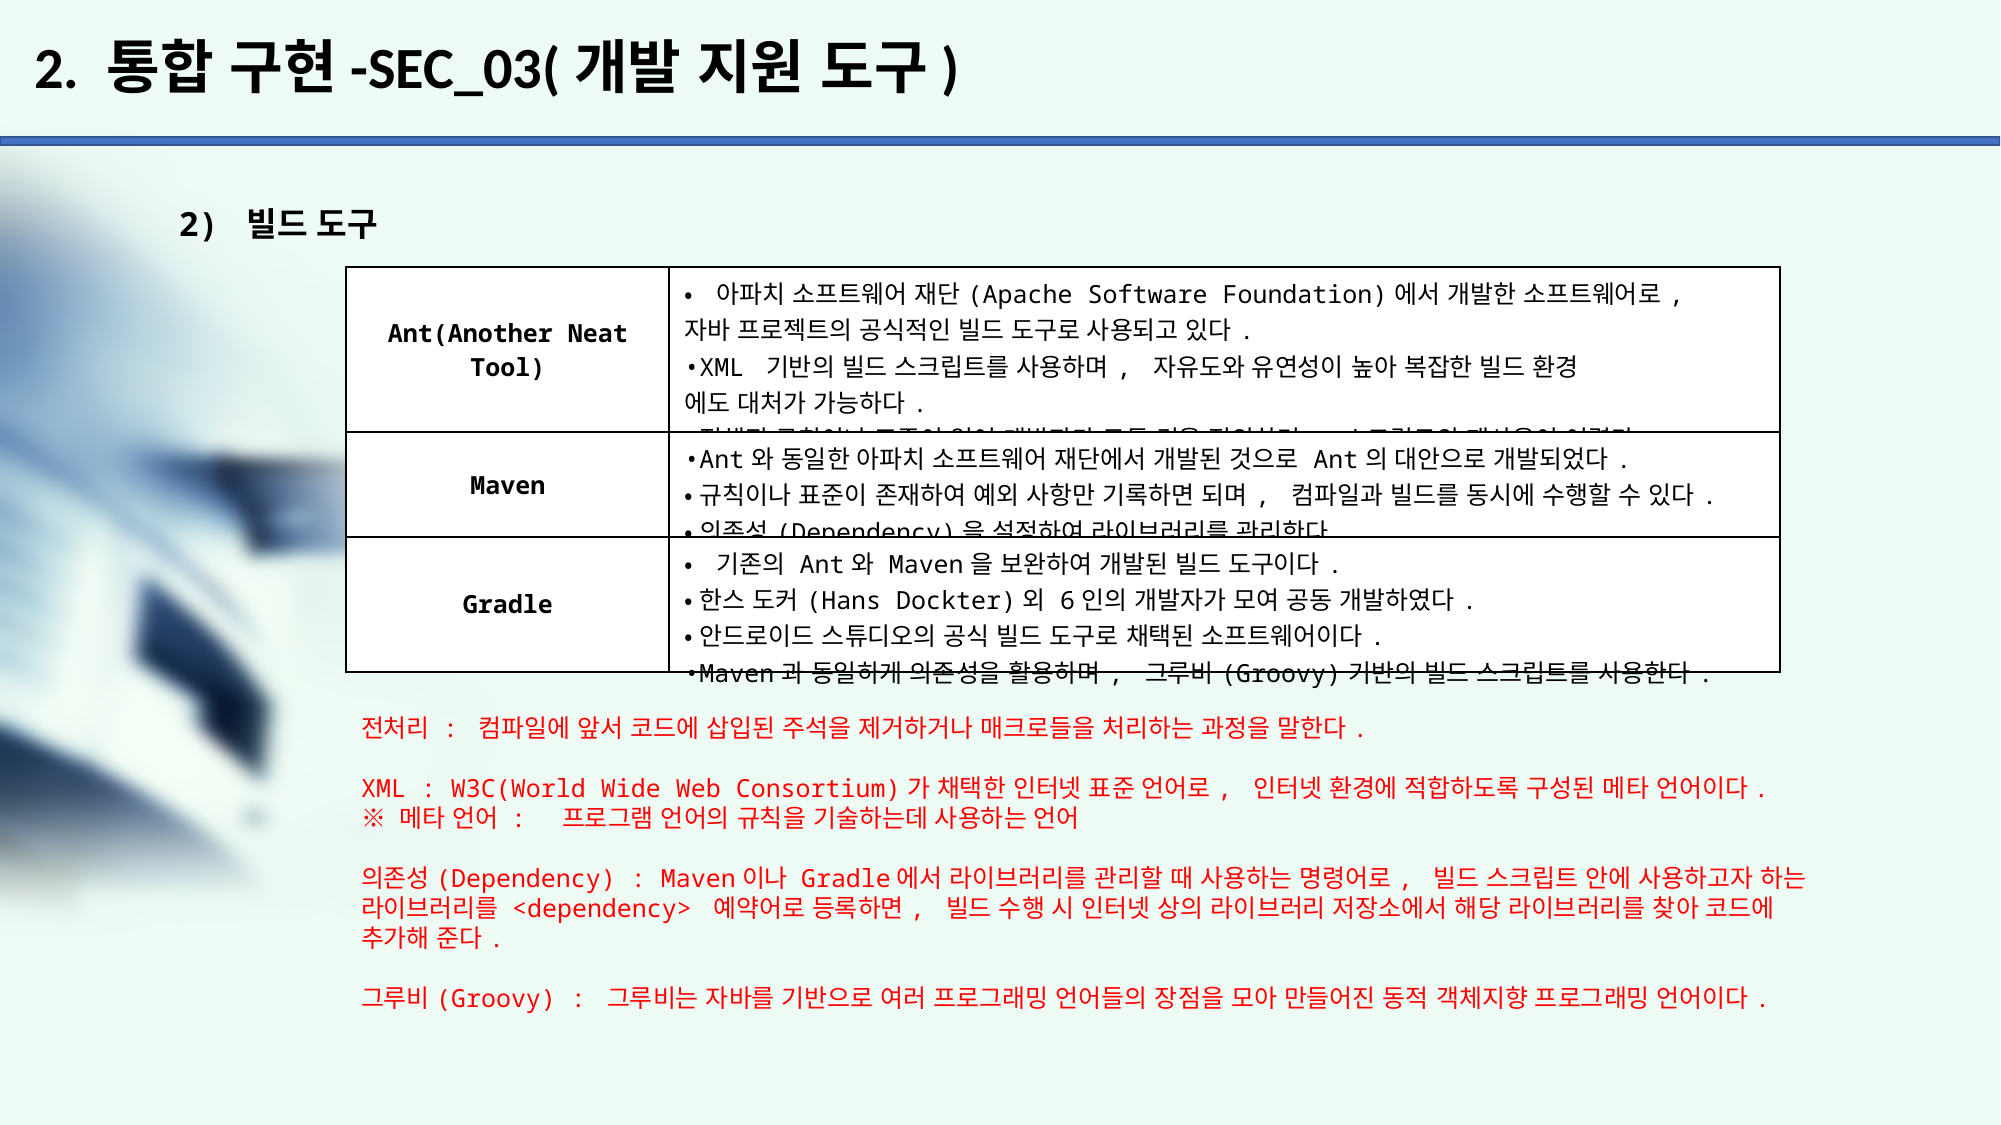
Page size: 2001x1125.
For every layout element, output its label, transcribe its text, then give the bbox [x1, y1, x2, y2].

picture [0, 0, 2000, 136]
table_cell •기존의 Ant와 Maven을 보완하여 개발된 빌드 도구이다. •한스 도커(Hans Dockter)외 6인의 개발자가 모여 공동 개발하였다. •안드로이드 스튜디오의 공식 빌드 도구로 채택된 소프트웨어이다. •Maven과 동일하게 의존성을 활용하며, 그루비(Groovy)기반의 빌드 스크립트를 사용한다. [670, 538, 1779, 671]
table_cell •Ant와 동일한 아파치 소프트웨어 재단에서 개발된 것으로 Ant의 대안으로 개발되었다. •규칙이나 표준이 존재하여 예외 사항만 기록하면 되며, 컴파일과 빌드를 동시에 수행할 수 있다. •의존성(Dependency)을 설정하여 라이브러리를 관리한다. [670, 433, 1779, 536]
table_header •아파치 소프트웨어 재단(Apache Software Foundation)에서 개발한 소프트웨어로, 자바 프로젝트의 공식적인 빌드 도구로 사용되고 있다. •XML 기반의 빌드 스크립트를 사용하며, 자유도와 유연성이 높아 복잡한 빌드 환경 에도 대처가 가능하다. •정해진 규칙이나 표준이 없어 개발자가 모든 것을 정의하며, 스크립트의 재사용이 어렵다. [670, 268, 1779, 431]
picture [0, 146, 2000, 1125]
table_cell Gradle [347, 538, 668, 671]
table_header Ant(Another Neat Tool) [347, 268, 668, 431]
title 2. 통합 구현-SEC_03(개발 지원 도구) [19, 14, 1745, 126]
table_cell Maven [347, 433, 668, 536]
text_box 2) 빌드 도구 [163, 175, 1922, 311]
text_box 전처리 : 컴파일에 앞서 코드에 삽입된 주석을 제거하거나 매크로들을 처리하는 과정을 말한다. XML : W3C(World Wide Web Consortium)가 채택한 인터넷 표준 언어로, 인터넷 환경에 적합하도록 구성된 메타 언어이다. ※ 메타 언어 : 프로그램 언어의 규칙을 기술하는데 사용하는 언어 의존성(Dependency) : Maven이나 Gradle에서 라이브러리를 관리할 때 사용하는 명령어로, 빌드 스크립트 안에 사용하고자 하는 라이브러리를 <dependency> 예약어로 등록하면, 빌드 수행 시 인터넷 상의 라이브러리 저장소에서 해당 라이브러리를 찾아 코드에 추가해 준다. 그루비(Groovy) : 그루비는 자바를 기반으로 여러 프로그래밍 언어들의 장점을 모아 만들어진 동적 객체지향 프로그래밍 언어이다. [346, 705, 1847, 1020]
